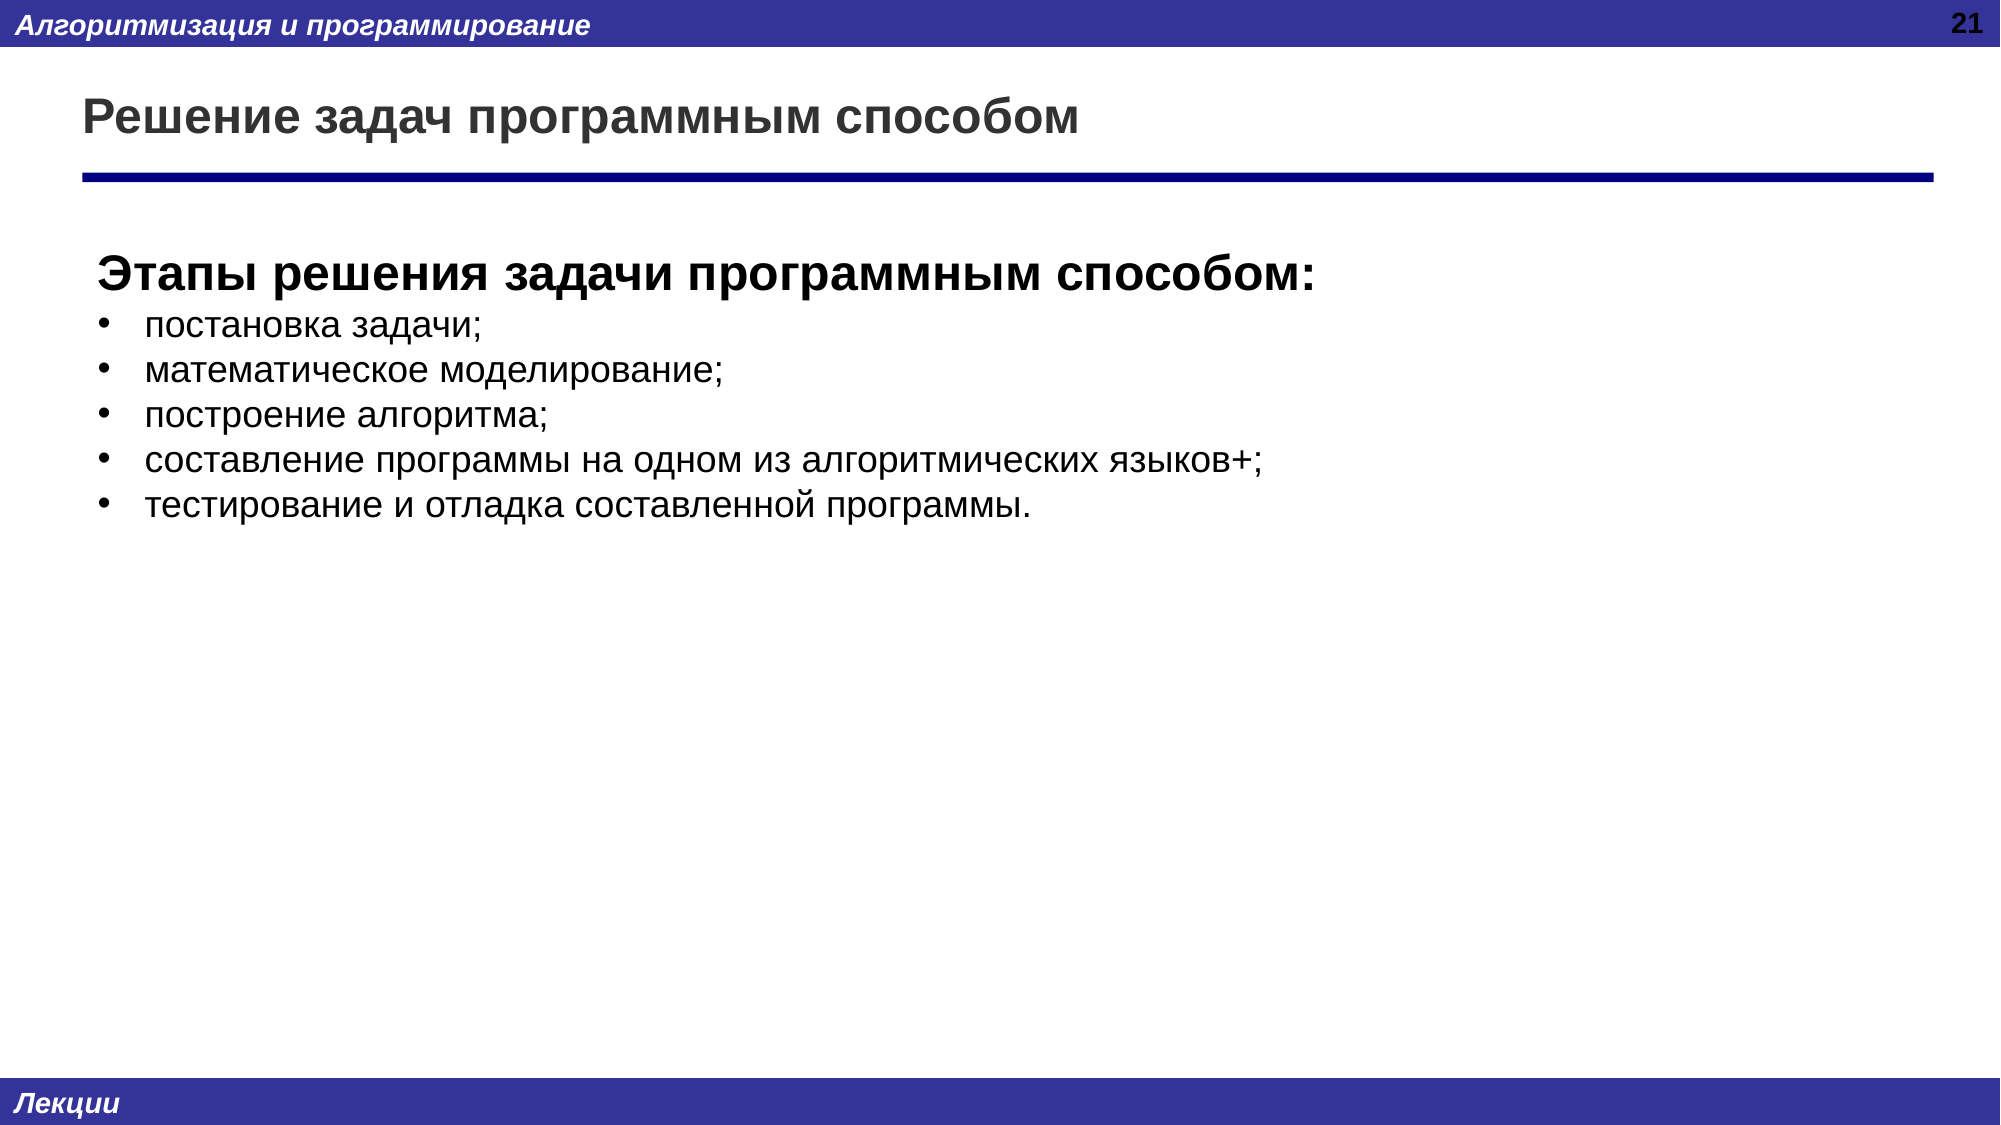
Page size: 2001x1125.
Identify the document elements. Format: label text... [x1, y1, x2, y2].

slide_number 21 [1531, 0, 1999, 75]
title Решение задач программным способом [67, 49, 1900, 178]
text_box Этапы решения задачи программным способом: постановка задачи; математическое моделирование; построение алгоритма; составление программы на одном из алгоритмических языков+; тестирование и отладка составленной программы. [83, 232, 1940, 578]
